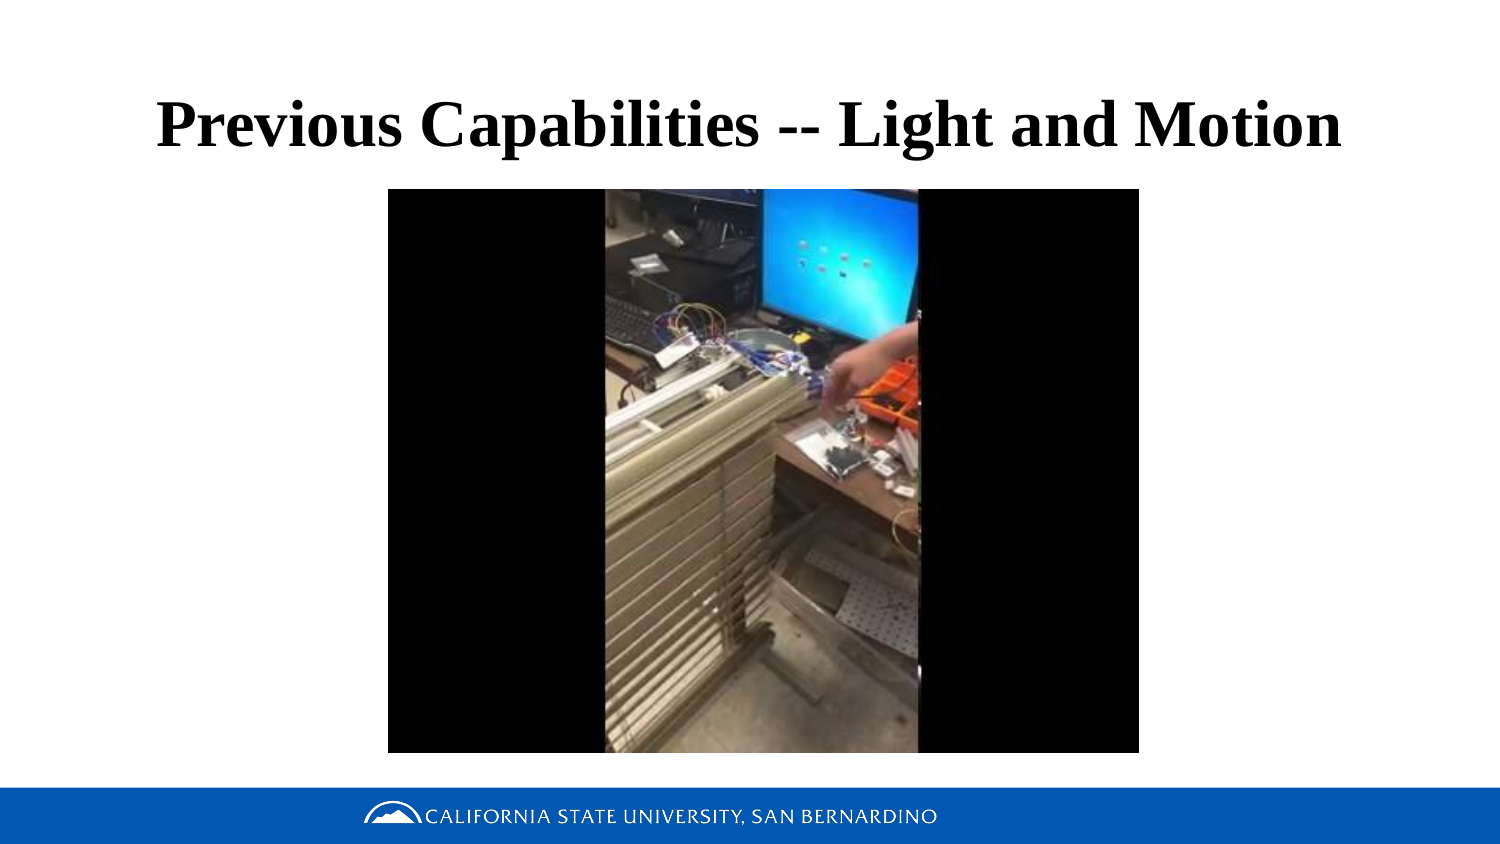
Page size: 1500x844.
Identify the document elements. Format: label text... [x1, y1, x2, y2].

picture [388, 189, 1139, 753]
title Previous Capabilities -- Light and Motion [51, 72, 1449, 167]
picture [350, 787, 950, 837]
